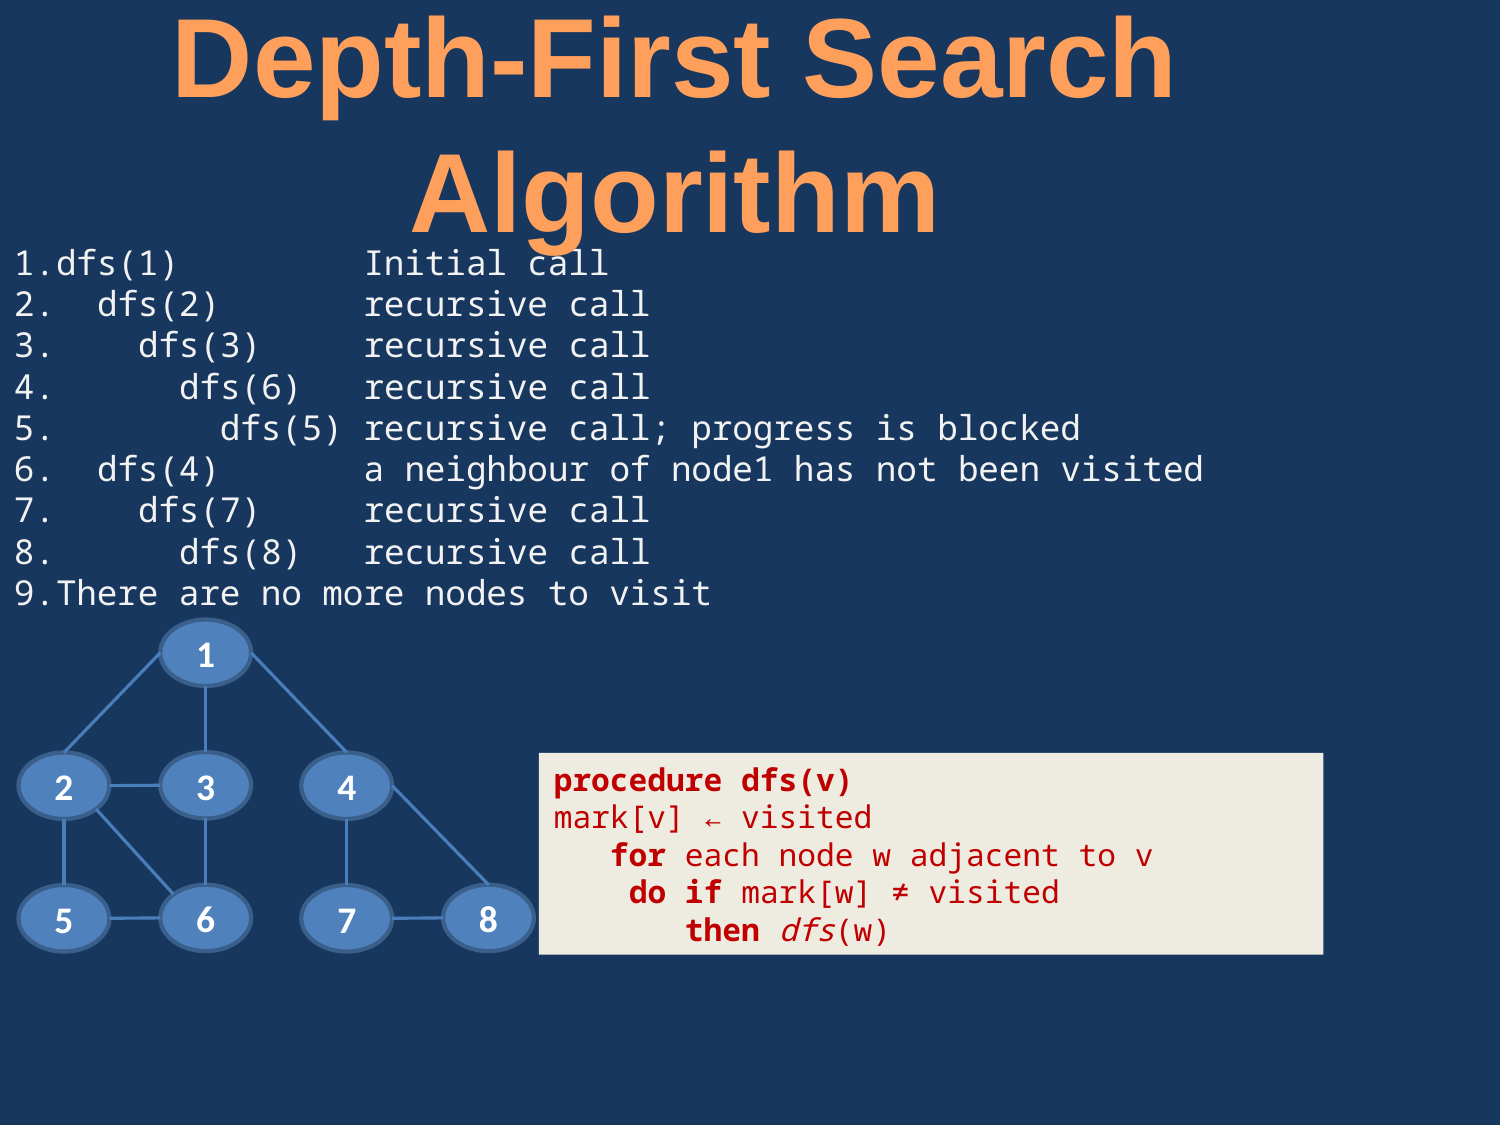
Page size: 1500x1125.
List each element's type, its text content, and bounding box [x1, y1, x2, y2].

text_box dfs(1) Initial call dfs(2) recursive call dfs(3) recursive call dfs(6) recursive call dfs(5) recursive call; progress is blocked dfs(4) a neighbour of node1 has not been visited dfs(7) recursive call dfs(8) recursive call There are no more nodes to visit [0, 233, 1475, 620]
text_box 2 [18, 752, 110, 819]
text_box 4 [301, 752, 393, 819]
text_box 5 [18, 885, 110, 952]
text_box Depth-First Search Algorithm [112, 0, 1238, 262]
text_box 8 [443, 884, 534, 952]
text_box 7 [301, 885, 392, 952]
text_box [91, 812, 178, 891]
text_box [391, 785, 489, 885]
text_box 3 [160, 752, 252, 819]
text_box 1 [160, 619, 252, 686]
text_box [250, 652, 347, 753]
text_box procedure dfs(v) mark[v] ← visited for each node w adjacent to v do if mark[w] ≠ visited then dfs(w) [538, 752, 1324, 955]
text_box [61, 654, 163, 751]
text_box 6 [160, 884, 252, 952]
